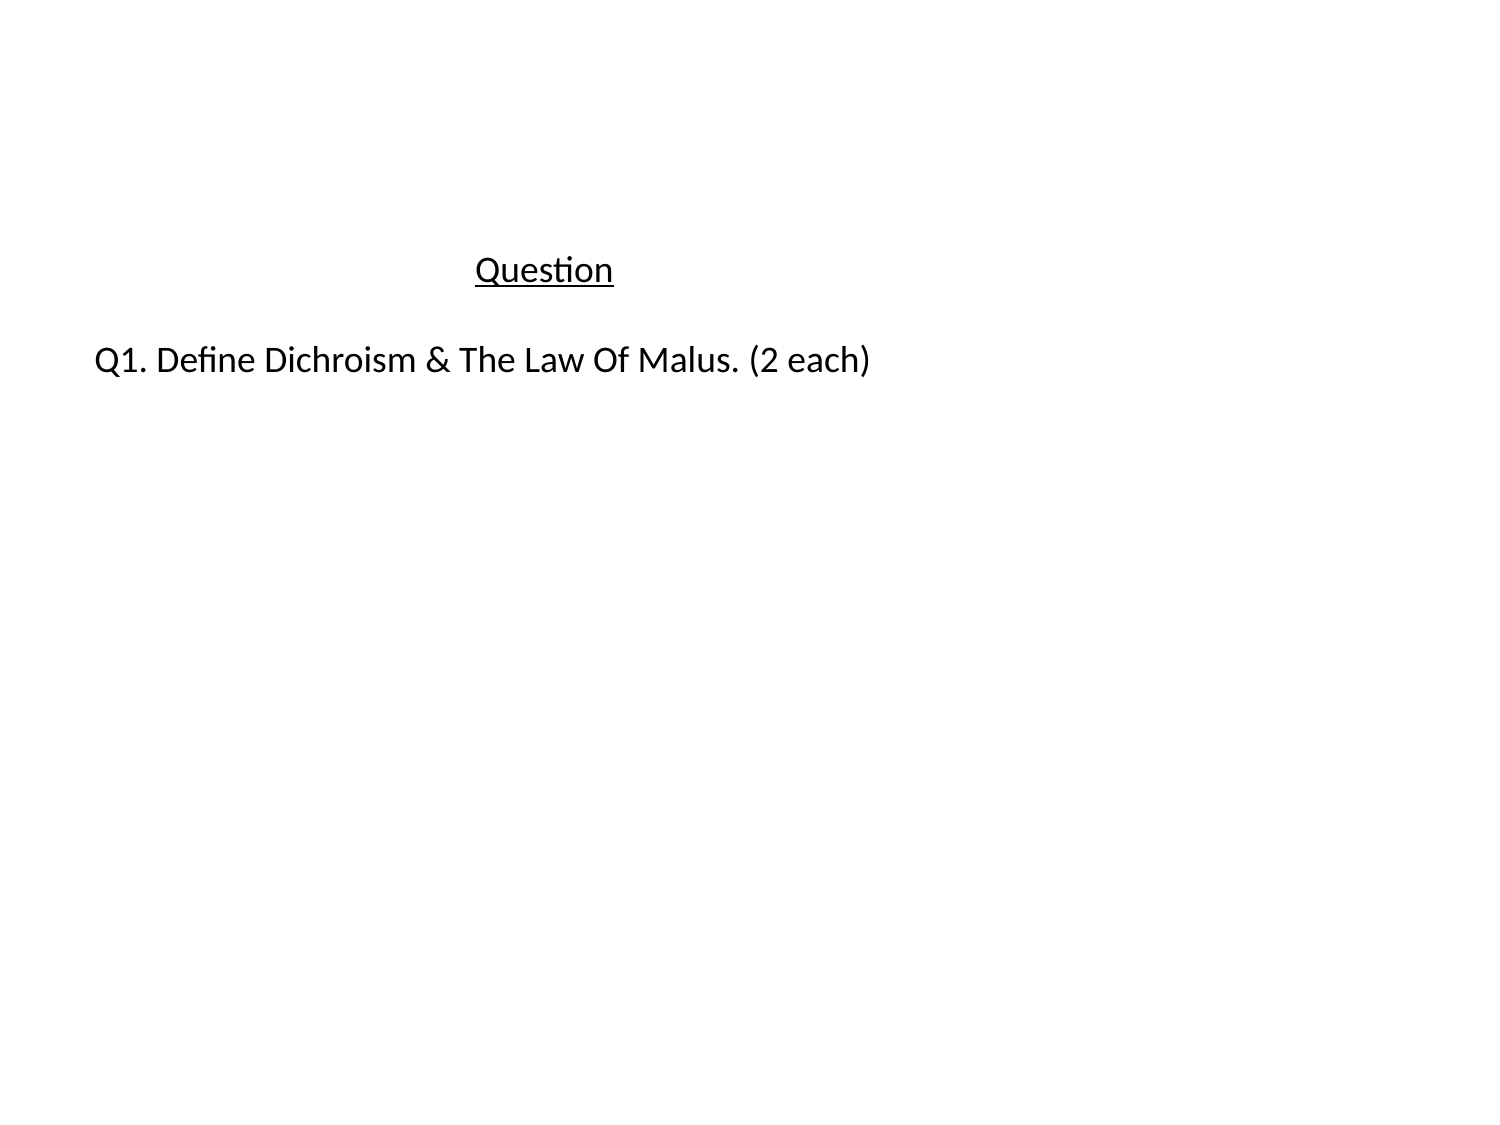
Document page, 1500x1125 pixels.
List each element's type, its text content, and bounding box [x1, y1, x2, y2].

text_box Question Q1. Define Dichroism & The Law Of Malus. (2 each) [79, 237, 1010, 388]
